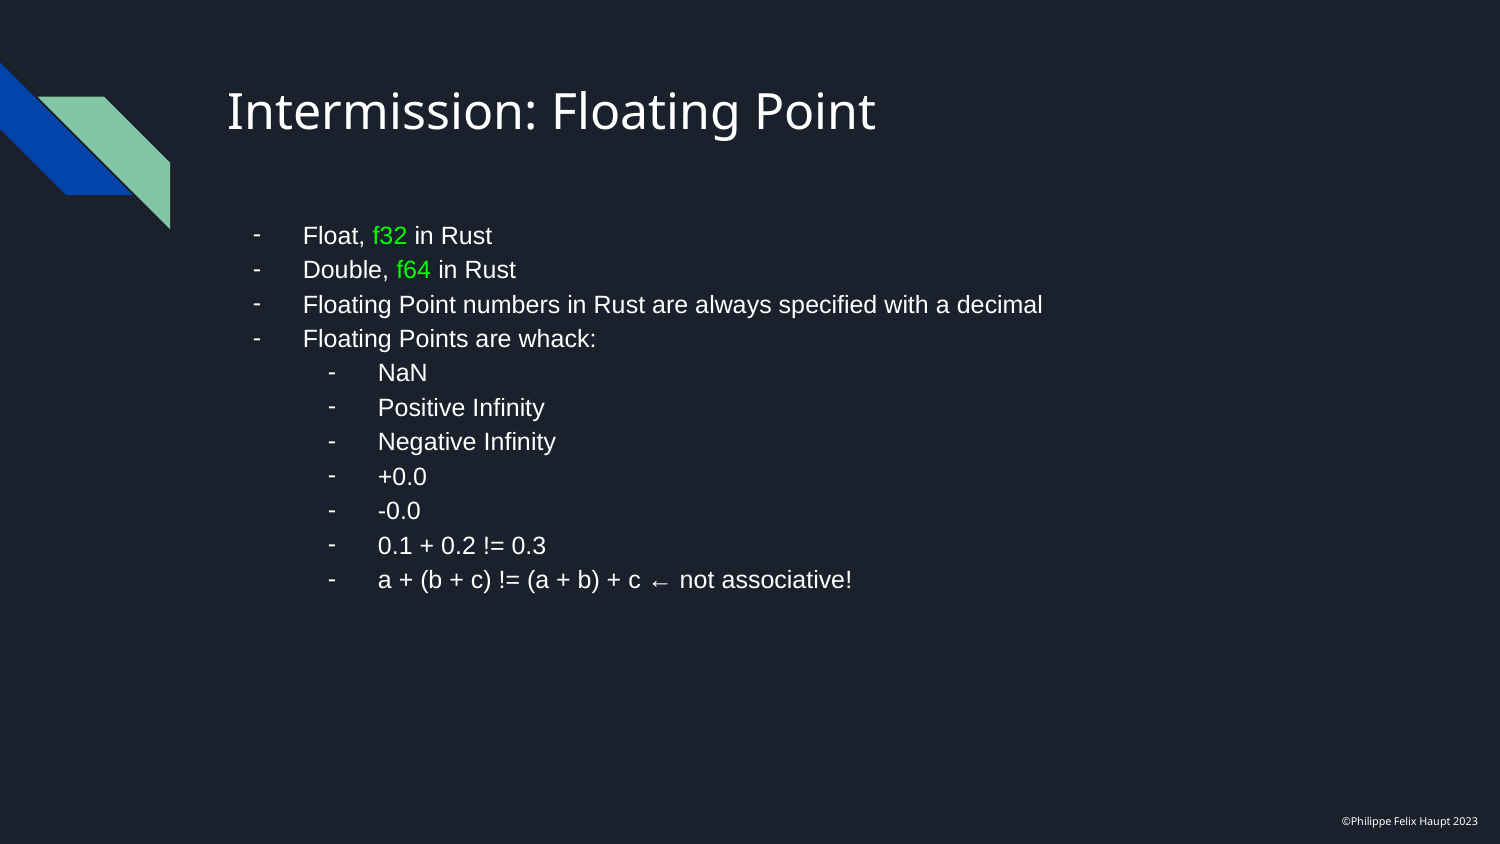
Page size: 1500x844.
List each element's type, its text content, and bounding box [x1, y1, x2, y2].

title Intermission: Floating Point [212, 64, 1368, 215]
text_box ©Philippe Felix Haupt 2023 [1326, 801, 1500, 844]
list Float, f32 in Rust Double, f64 in Rust Floating Point numbers in Rust are always specified with a decimal Floating Points are whack: NaN Positive Infinity Negative Infinity +0.0 -0.0 0.1 + 0.2 != 0.3 a + (b + c) != (a + b) + c ← not associative! [212, 215, 1368, 793]
